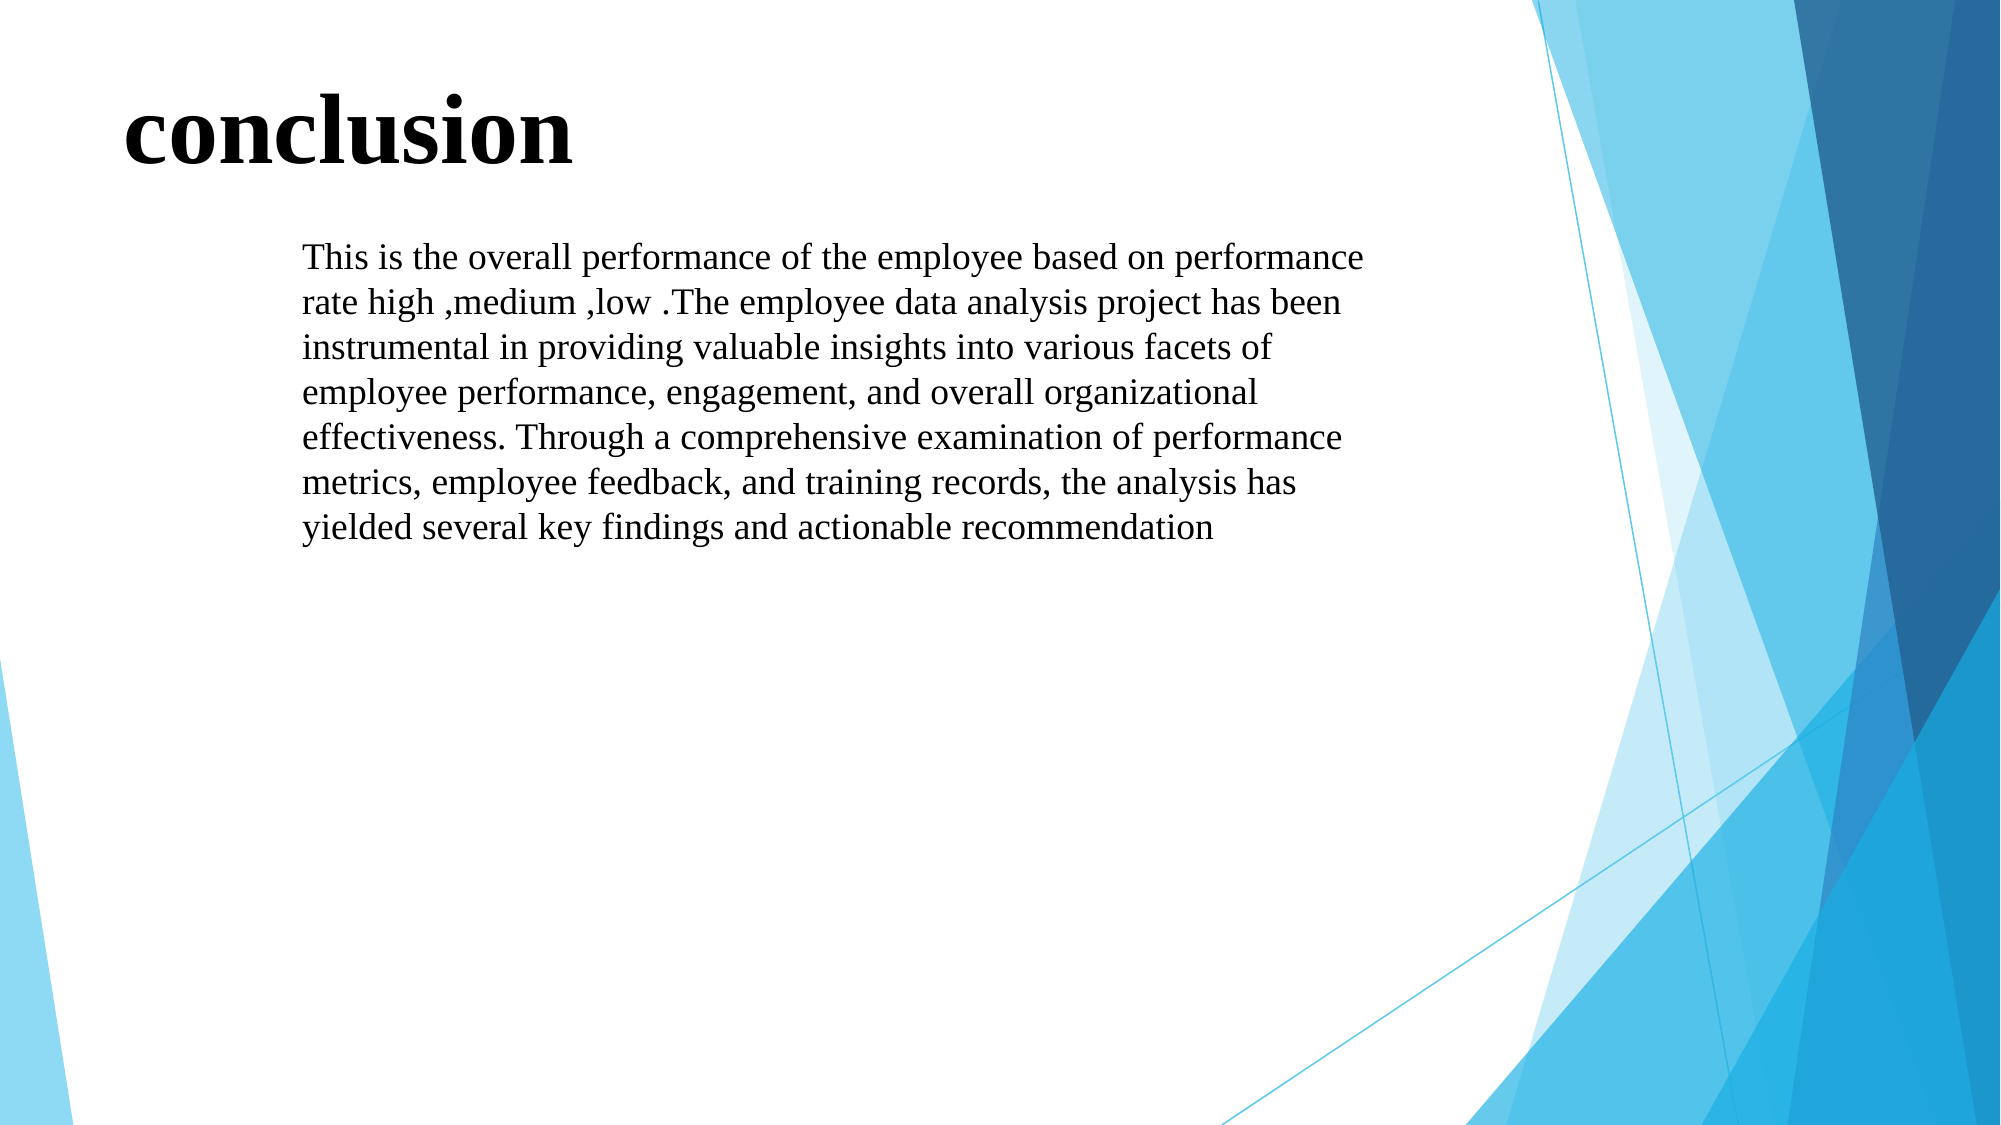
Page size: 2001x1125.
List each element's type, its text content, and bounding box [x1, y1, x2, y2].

text_box This is the overall performance of the employee based on performance rate high ,medium ,low .The employee data analysis project has been instrumental in providing valuable insights into various facets of employee performance, engagement, and overall organizational effectiveness. Through a comprehensive examination of performance metrics, employee feedback, and training records, the analysis has yielded several key findings and actionable recommendation [287, 224, 1425, 555]
title conclusion [123, 63, 1877, 188]
